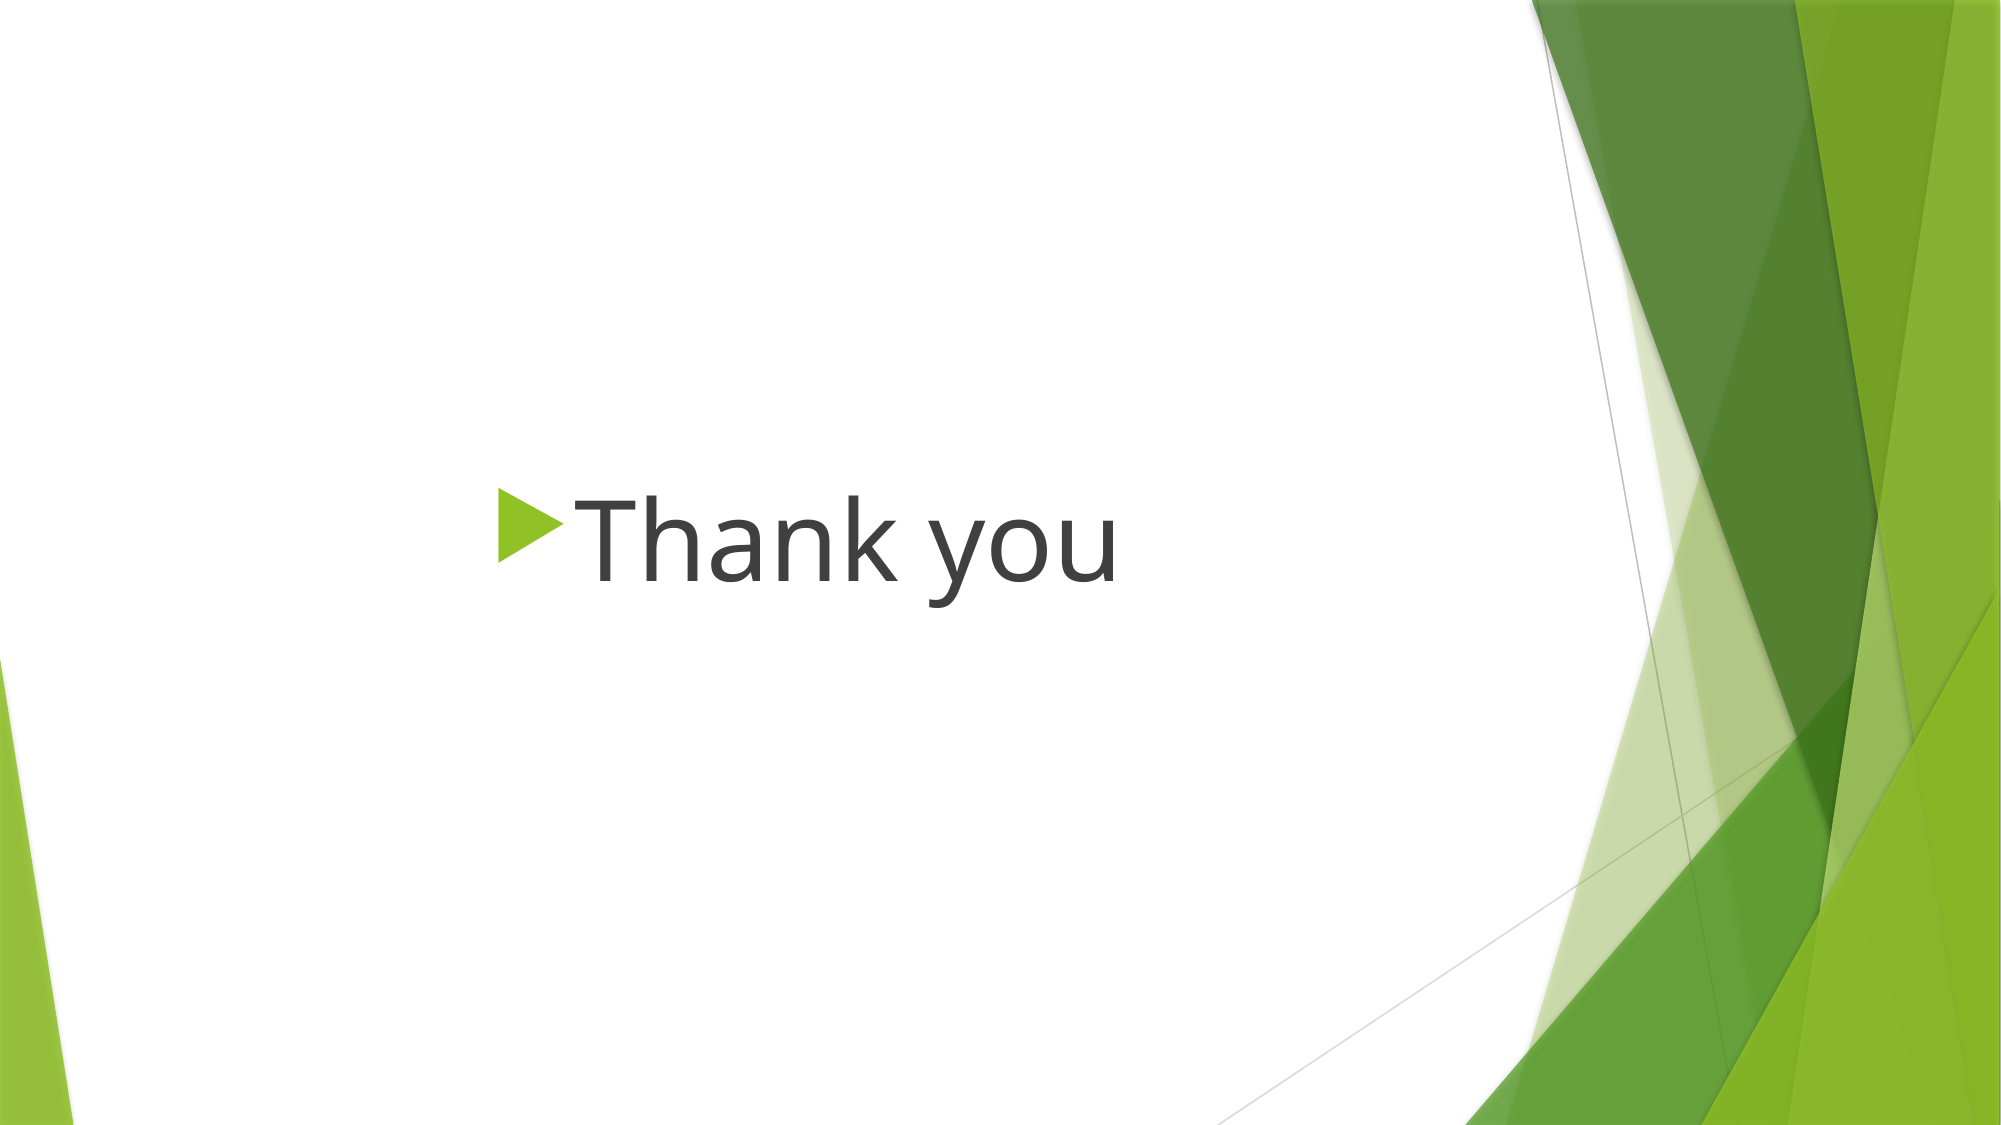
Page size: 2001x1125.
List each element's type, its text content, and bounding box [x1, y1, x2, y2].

list Thank you [122, 82, 1522, 991]
